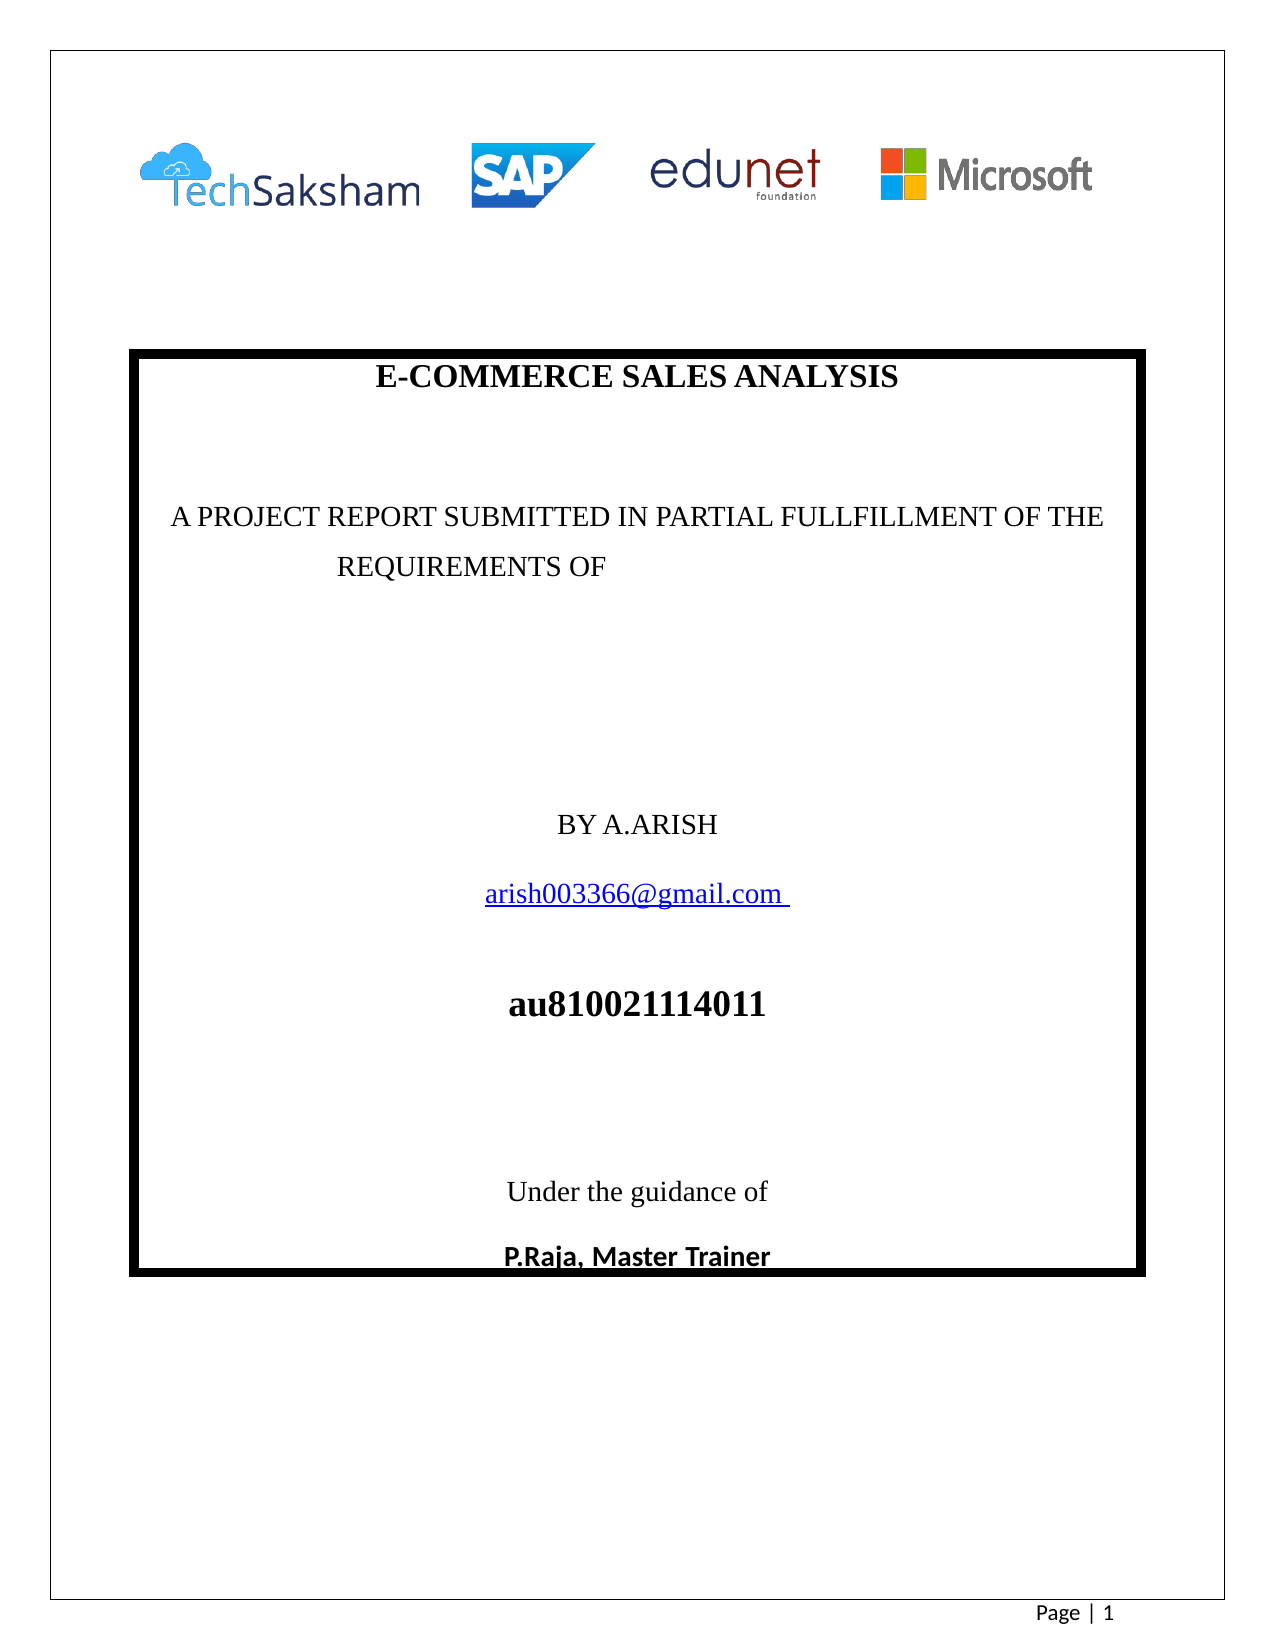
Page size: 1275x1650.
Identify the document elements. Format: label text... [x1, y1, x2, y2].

text_box Page | 1 [1033, 1597, 1116, 1626]
text_box E-COMMERCE SALES ANALYSIS A PROJECT REPORT SUBMITTED IN PARTIAL FULLFILLMENT OF THE REQUIREMENTS OF BY A.ARISH arish003366@gmail.com au810021114011 Under the guidance of P.Raja, Master Trainer [134, 354, 1142, 1273]
text_box [650, 148, 821, 200]
text_box [139, 142, 420, 206]
text_box [471, 142, 596, 208]
text_box [880, 148, 1092, 200]
